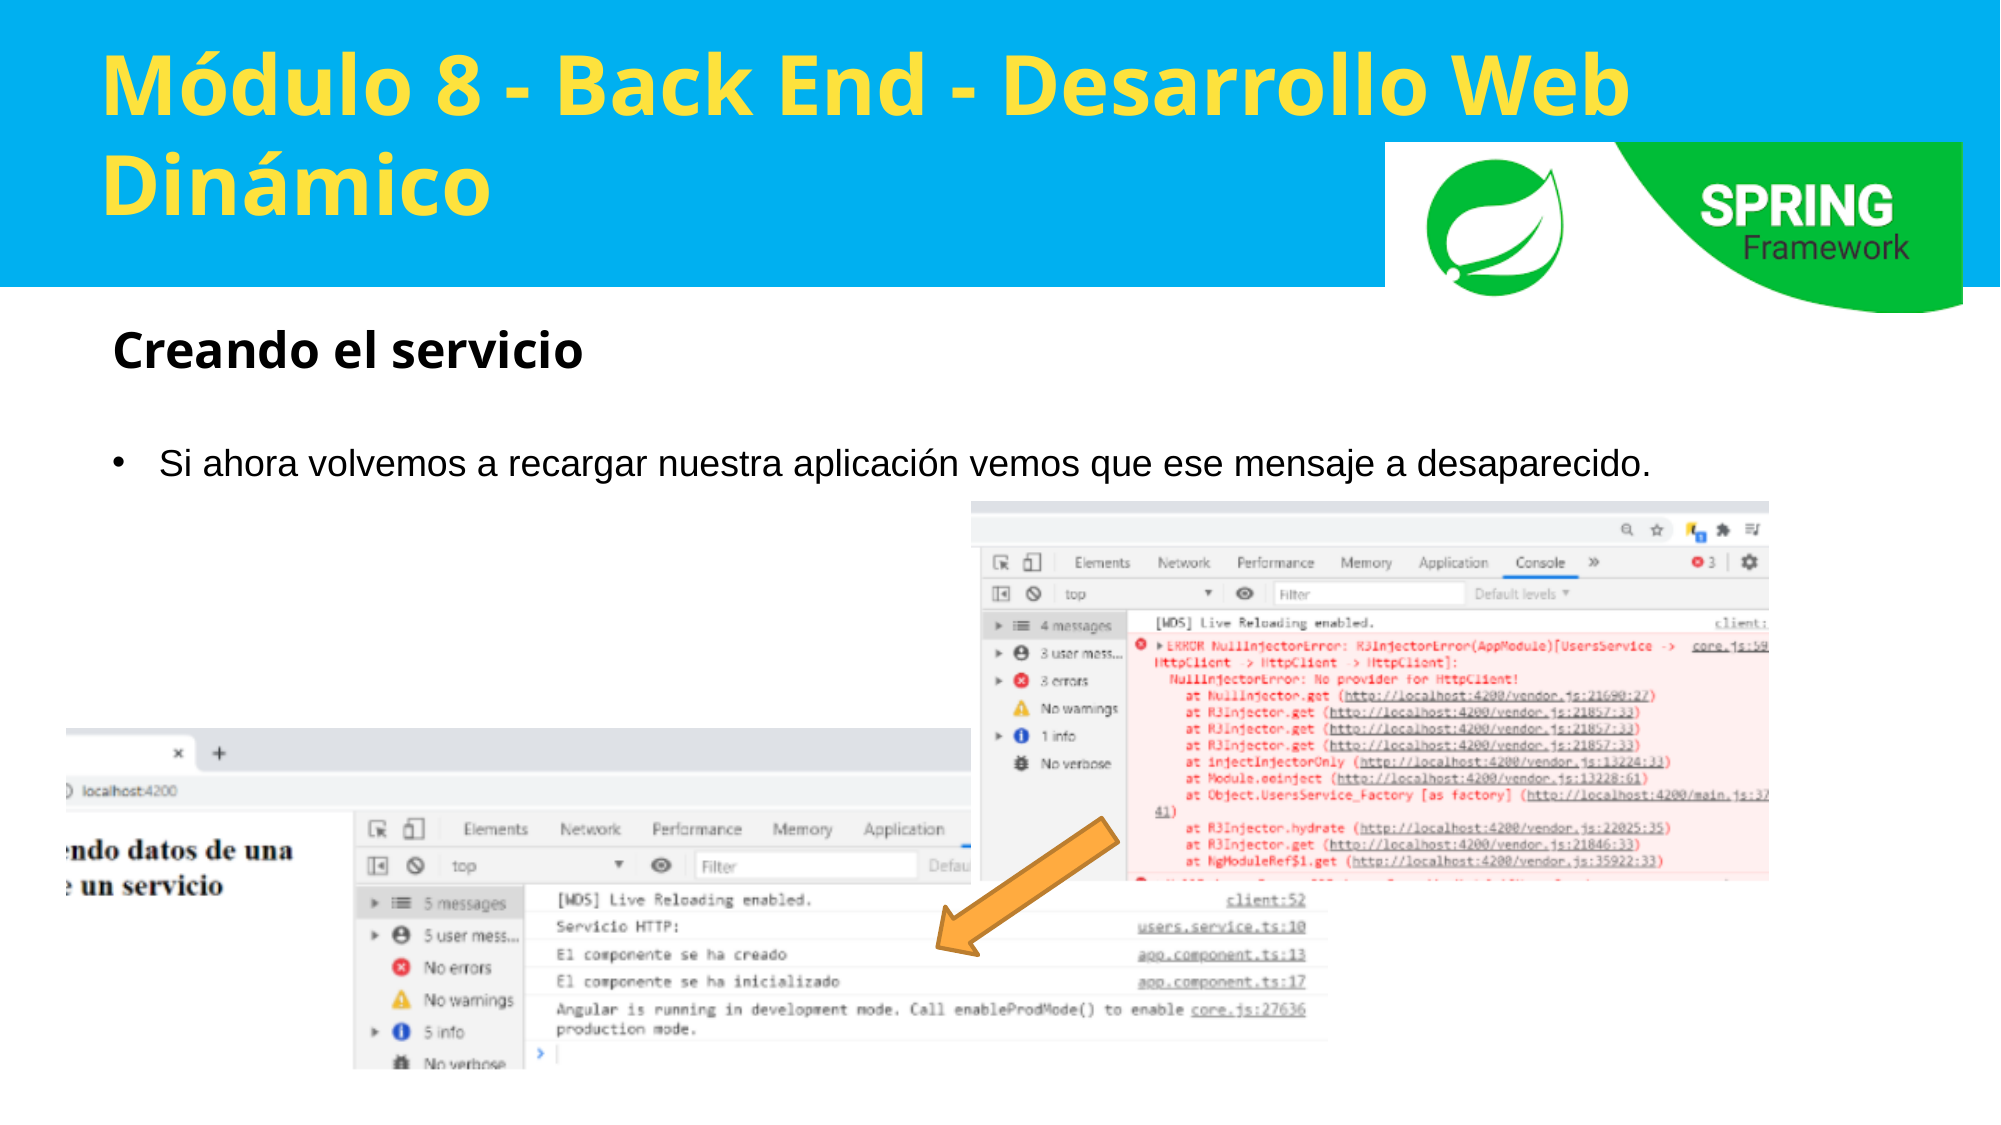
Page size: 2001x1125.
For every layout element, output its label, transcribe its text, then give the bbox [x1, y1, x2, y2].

text_box [0, 0, 2000, 287]
text_box Módulo 8 - Back End - Desarrollo Web Dinámico [92, 24, 1901, 222]
picture [1384, 143, 1963, 313]
text_box Creando el servicio Si ahora volvemos a recargar nuestra aplicación vemos que ese mensaje a desaparecido. [92, 312, 1919, 536]
picture [66, 500, 1769, 1077]
